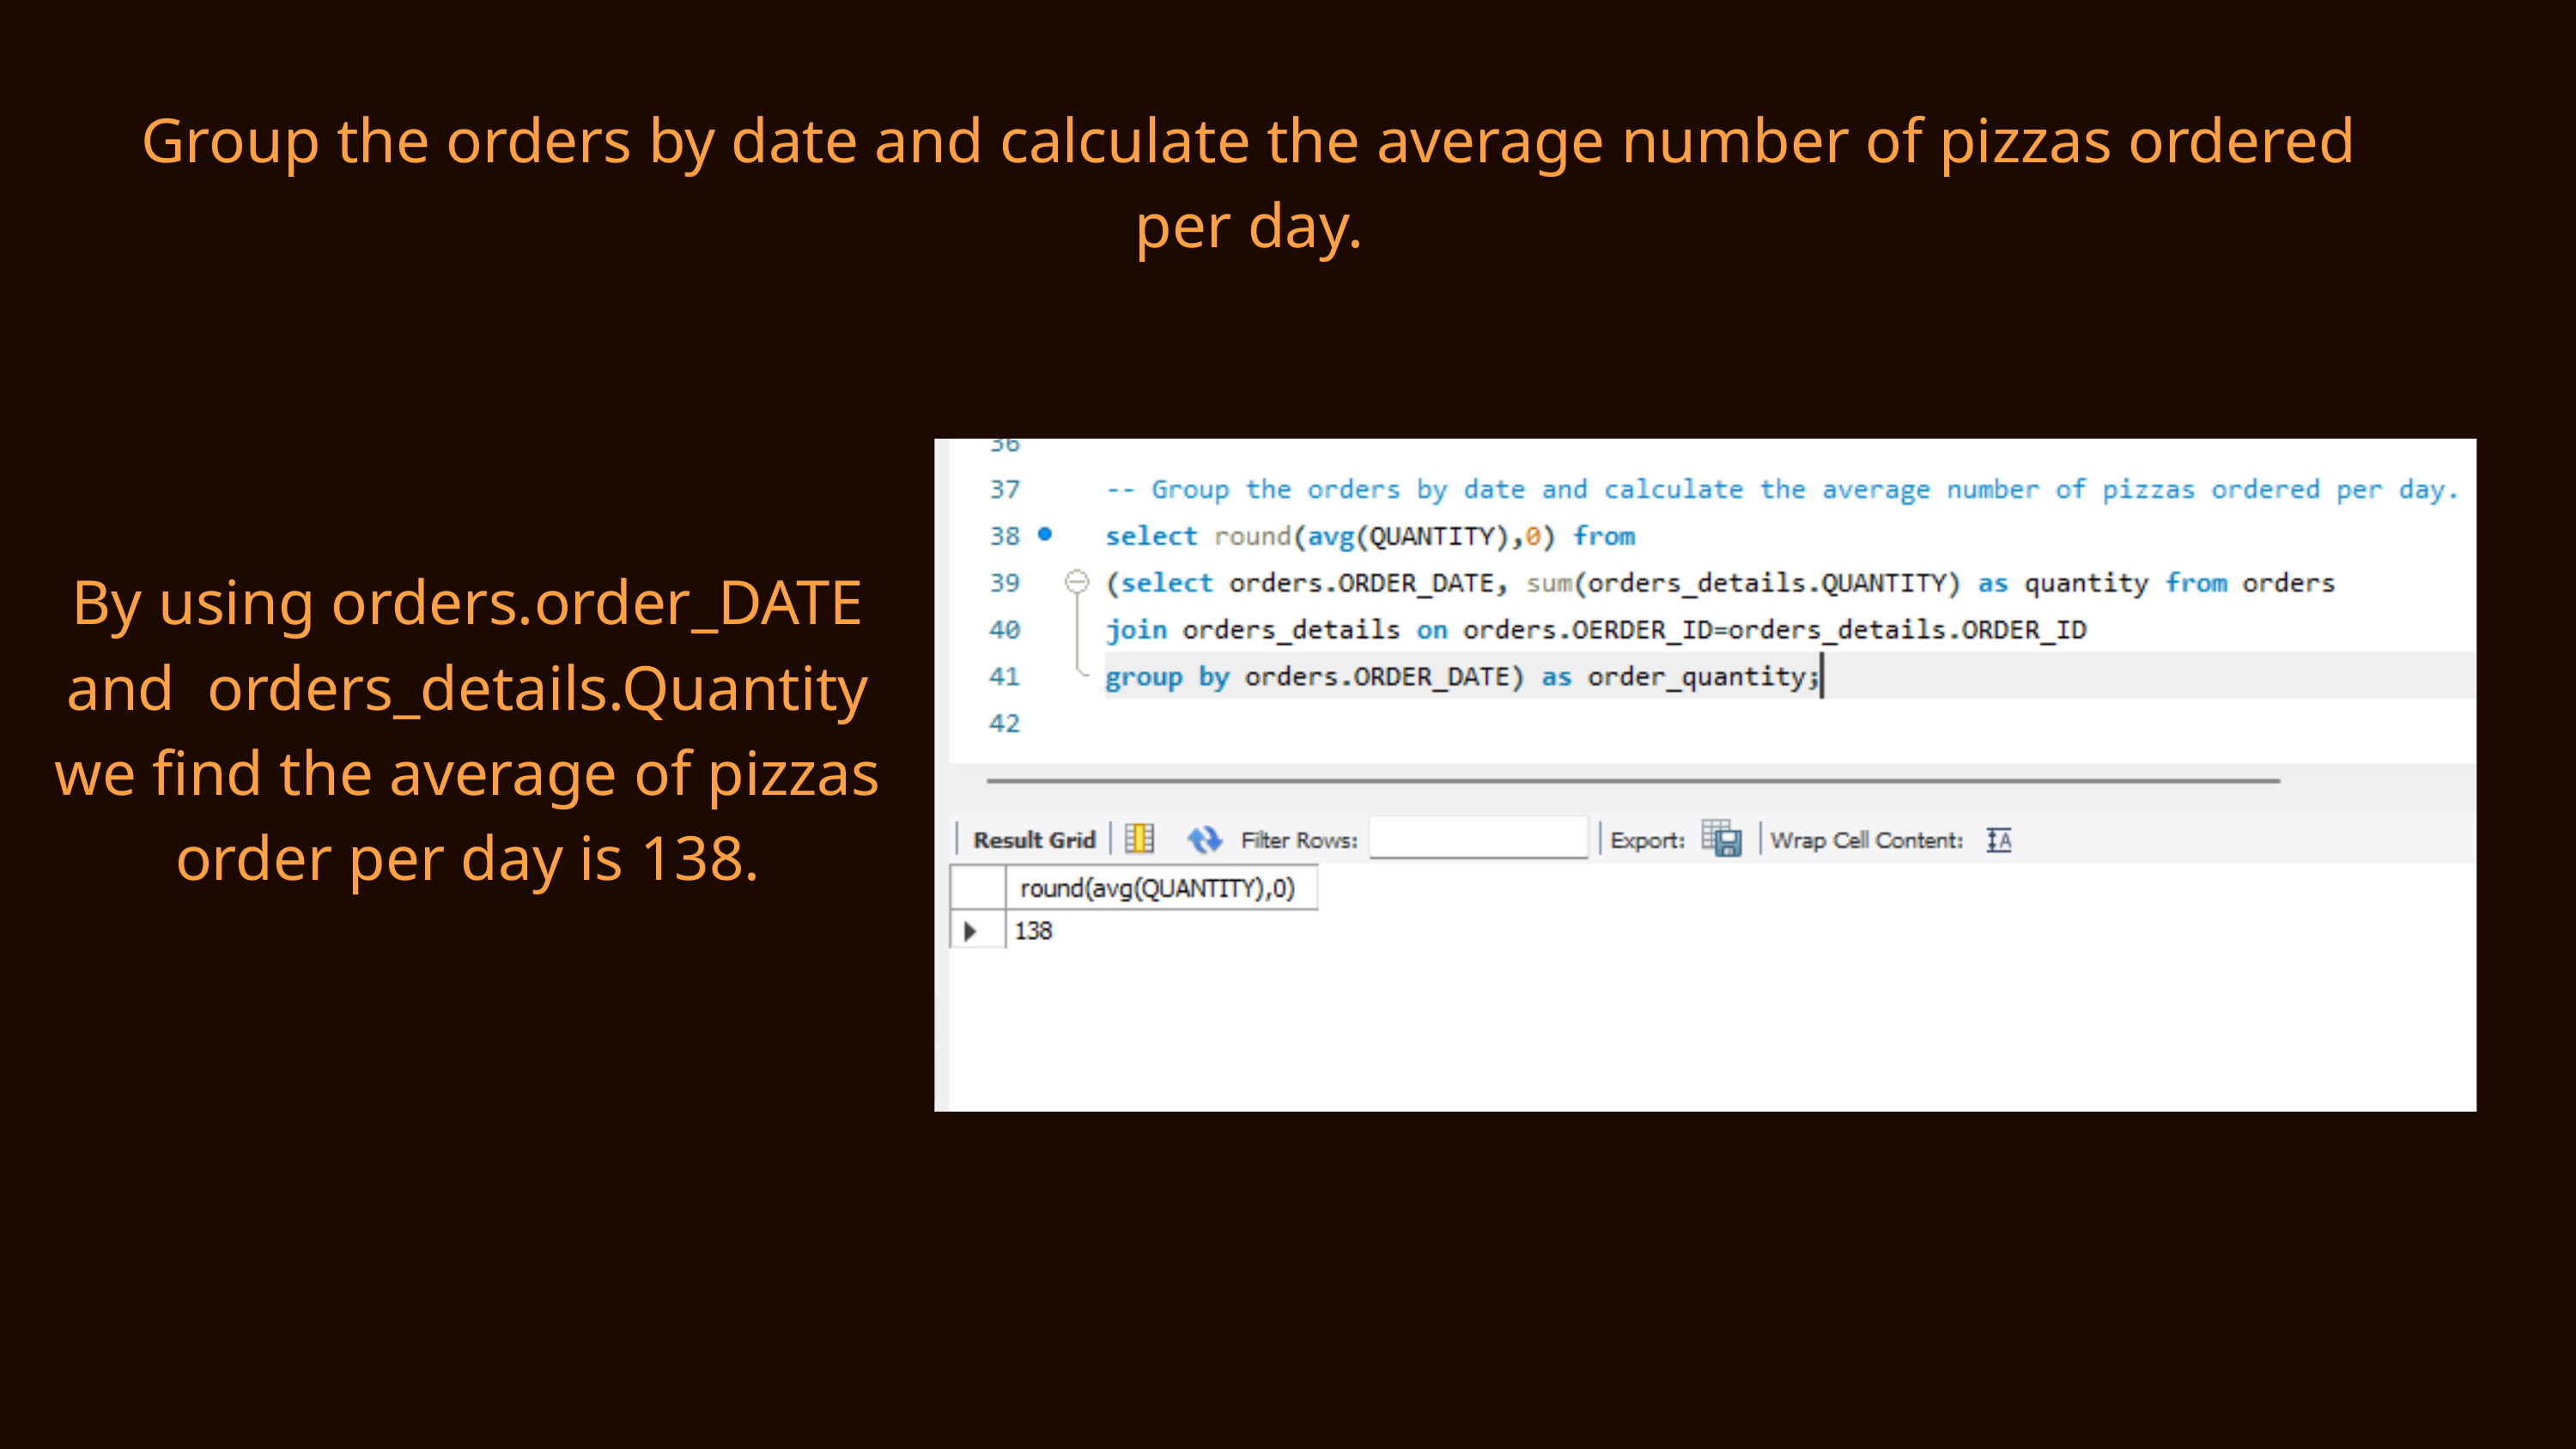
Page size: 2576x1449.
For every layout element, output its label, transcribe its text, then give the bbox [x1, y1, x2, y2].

text_box Group the orders by date and calculate the average number of pizzas ordered per day. [103, 89, 2397, 260]
text_box By using orders.order_DATE and orders_details.Quantity we find the average of pizzas order per day is 138. [52, 551, 884, 893]
text_box [934, 439, 2477, 1112]
